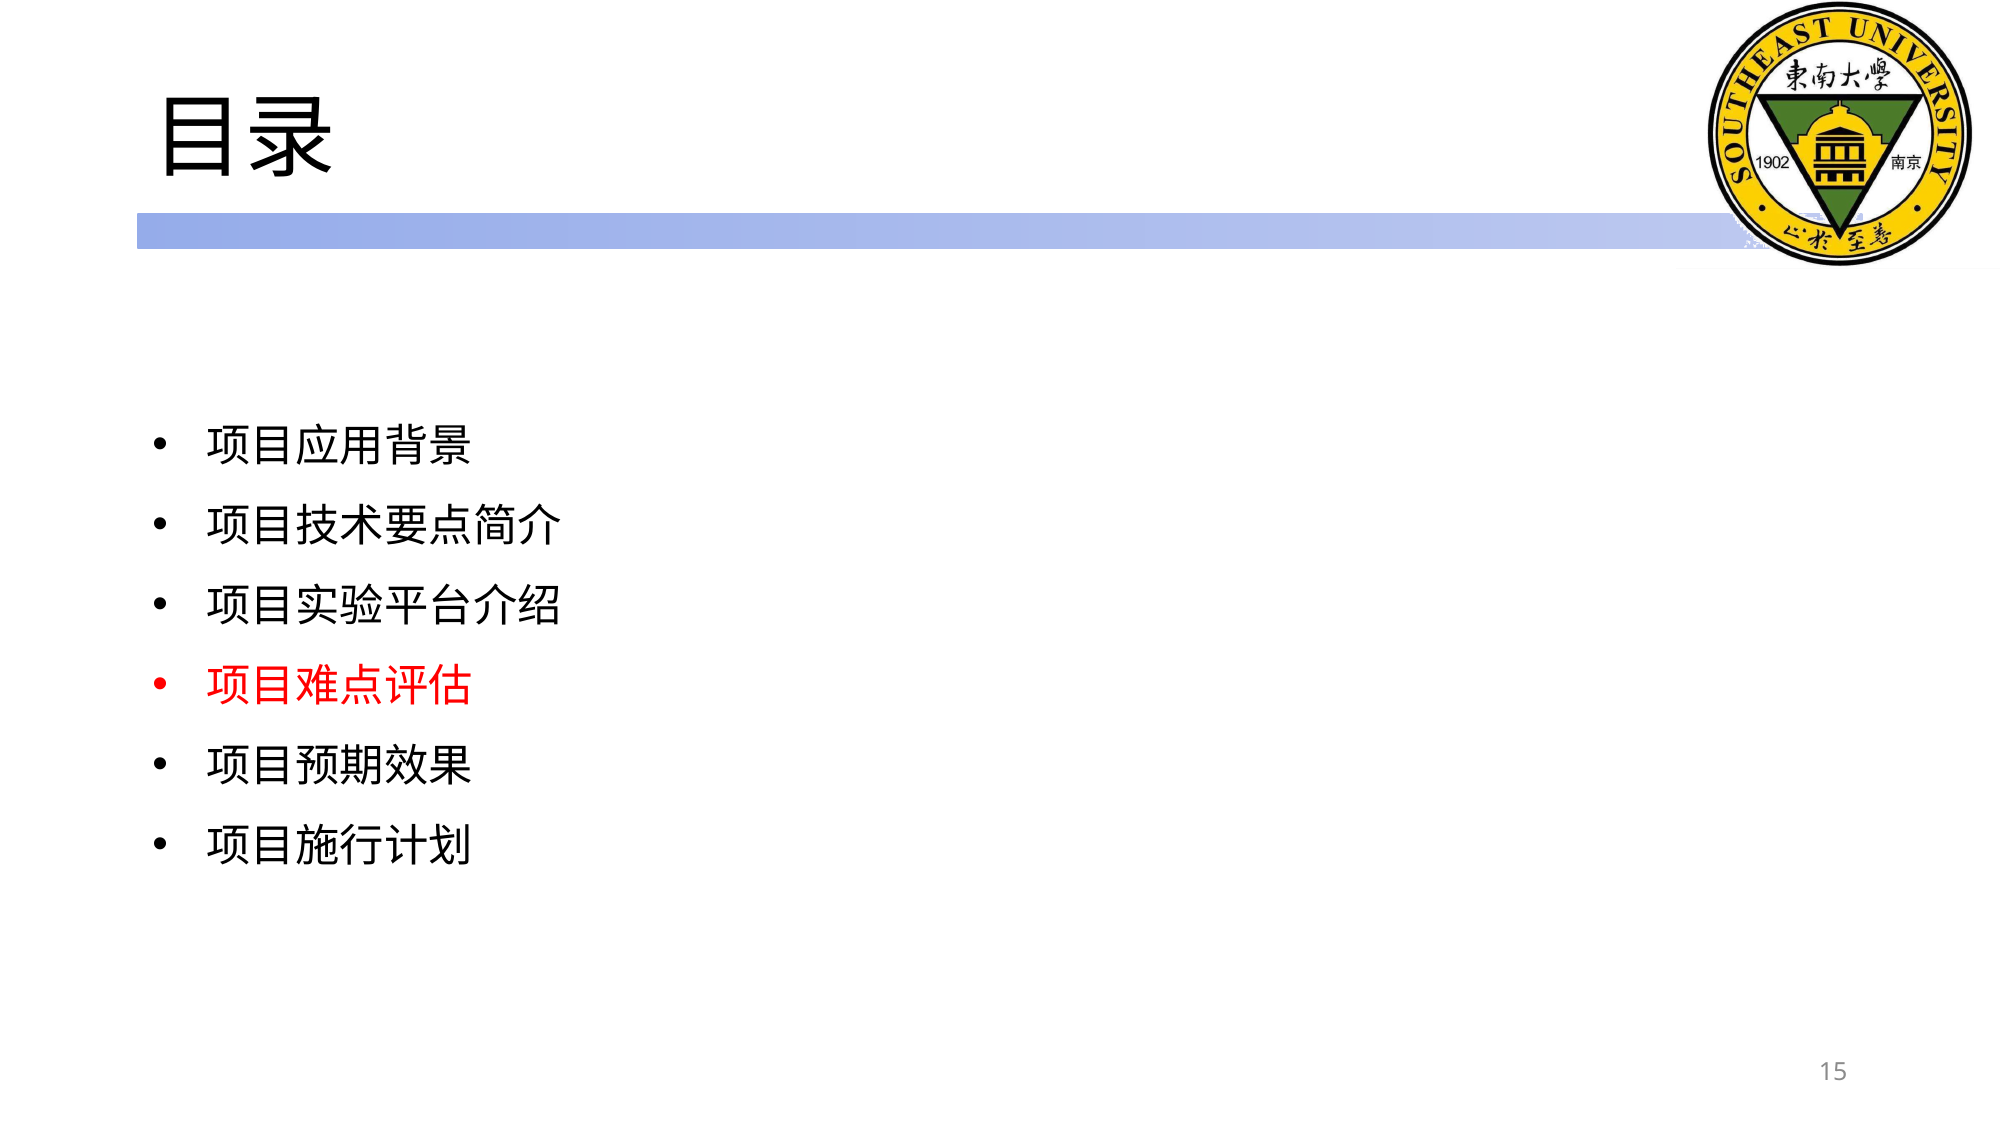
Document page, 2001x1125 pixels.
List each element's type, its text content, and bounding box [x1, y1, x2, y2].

text_box 项目应用背景 项目技术要点简介 项目实验平台介绍 项目难点评估 项目预期效果 项目施行计划 [137, 382, 1863, 882]
slide_number 15 [1412, 1042, 1863, 1103]
title 目录 [137, 30, 1676, 249]
picture [1676, 0, 2000, 269]
